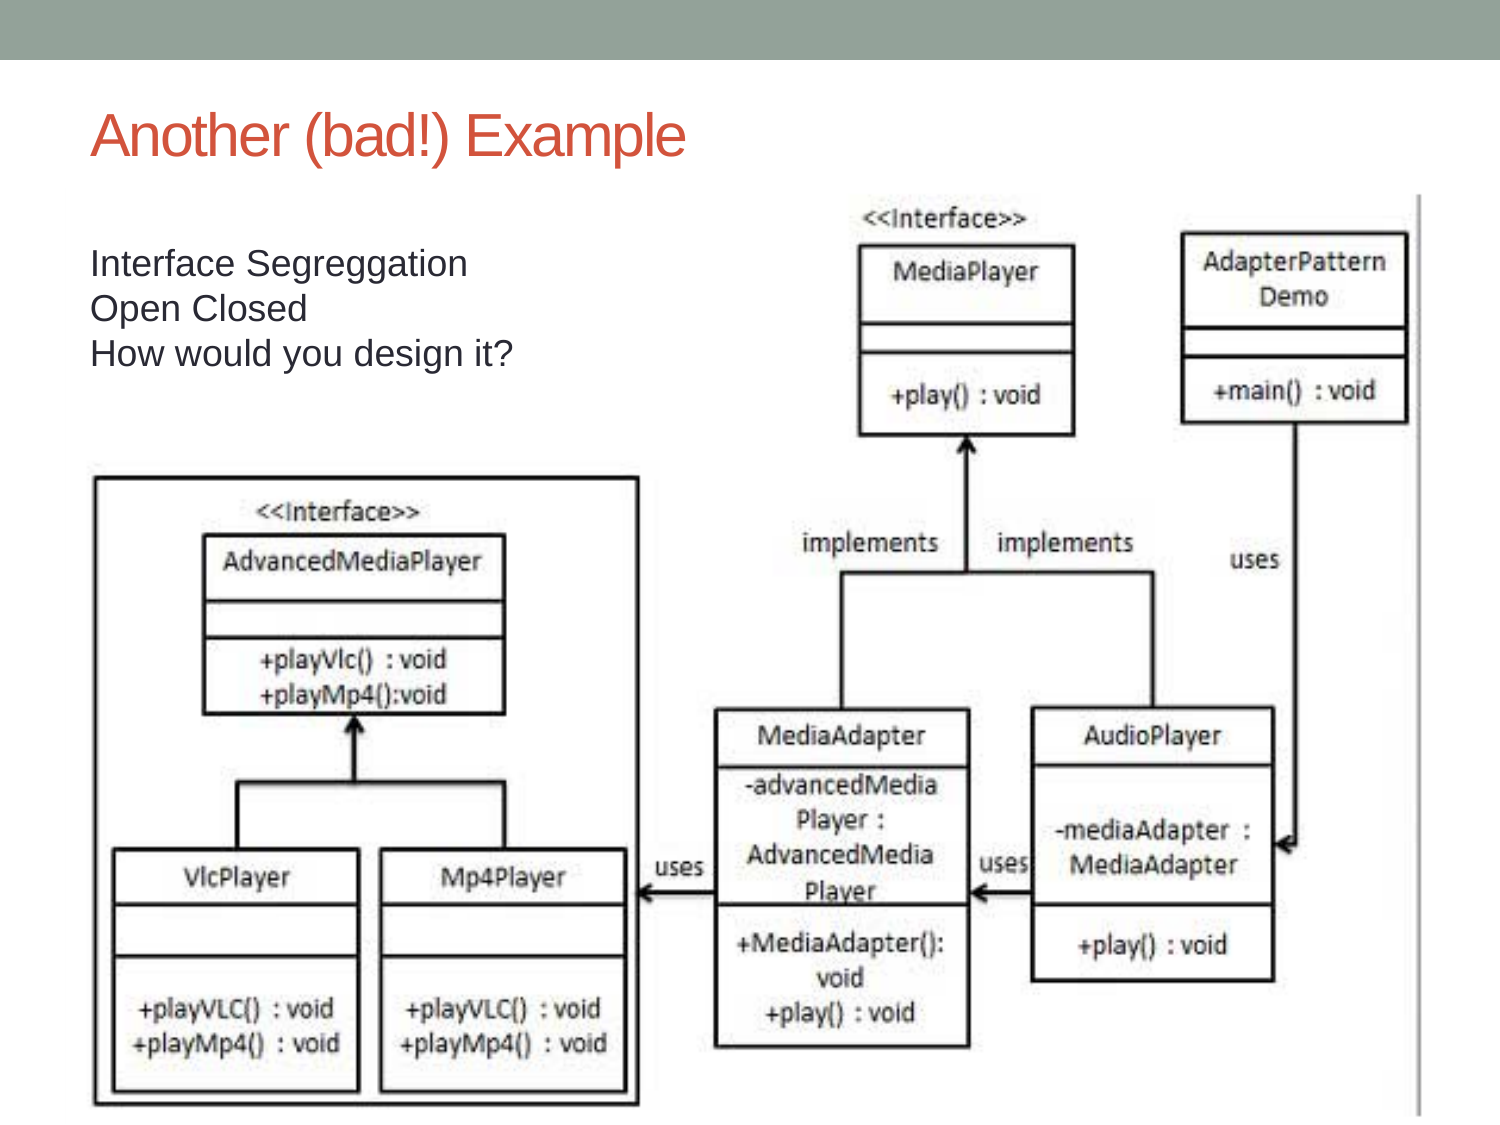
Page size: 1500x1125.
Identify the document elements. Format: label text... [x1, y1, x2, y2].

title Another (bad!) Example [75, 87, 1425, 186]
picture [64, 188, 1424, 1124]
